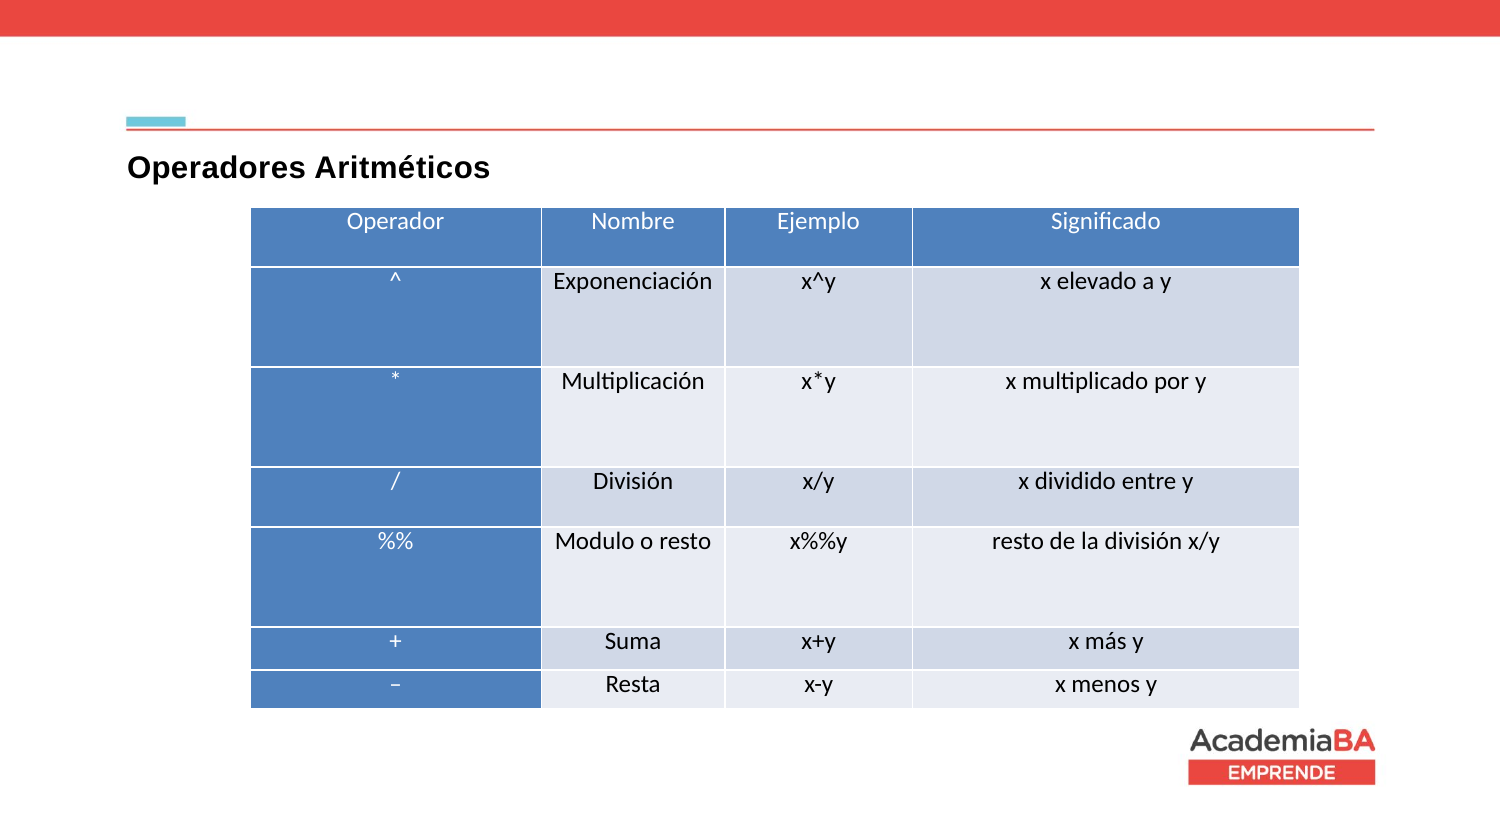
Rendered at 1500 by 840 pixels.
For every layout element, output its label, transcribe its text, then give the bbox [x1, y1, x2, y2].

table_cell Suma [542, 628, 724, 669]
table_cell * [251, 368, 541, 466]
table_cell Modulo o resto [542, 528, 724, 626]
table_cell x menos y [913, 671, 1299, 708]
table_cell x dividido entre y [913, 468, 1299, 526]
table_cell %% [251, 528, 541, 626]
table_header Operador [251, 208, 541, 266]
table_header Nombre [542, 208, 724, 266]
table_cell x multiplicado por y [913, 368, 1299, 466]
table_cell x elevado a y [913, 268, 1299, 366]
table_cell x+y [726, 628, 912, 669]
title Operadores Aritméticos [125, 144, 608, 288]
table_cell / [251, 468, 541, 526]
table_cell x*y [726, 368, 912, 466]
table_header Ejemplo [726, 208, 912, 266]
table_cell División [542, 468, 724, 526]
table_cell x más y [913, 628, 1299, 669]
table_cell x-y [726, 671, 912, 708]
table_cell – [251, 671, 541, 708]
table_cell x/y [726, 468, 912, 526]
table_cell Resta [542, 671, 724, 708]
table_cell ^ [251, 268, 541, 366]
picture [0, 0, 1500, 787]
table_cell x%%y [726, 528, 912, 626]
table_cell x^y [726, 268, 912, 366]
table_header Significado [913, 208, 1299, 266]
table_cell Multiplicación [542, 368, 724, 466]
table_cell resto de la división x/y [913, 528, 1299, 626]
table_cell Exponenciación [542, 268, 724, 366]
table_cell + [251, 628, 541, 669]
